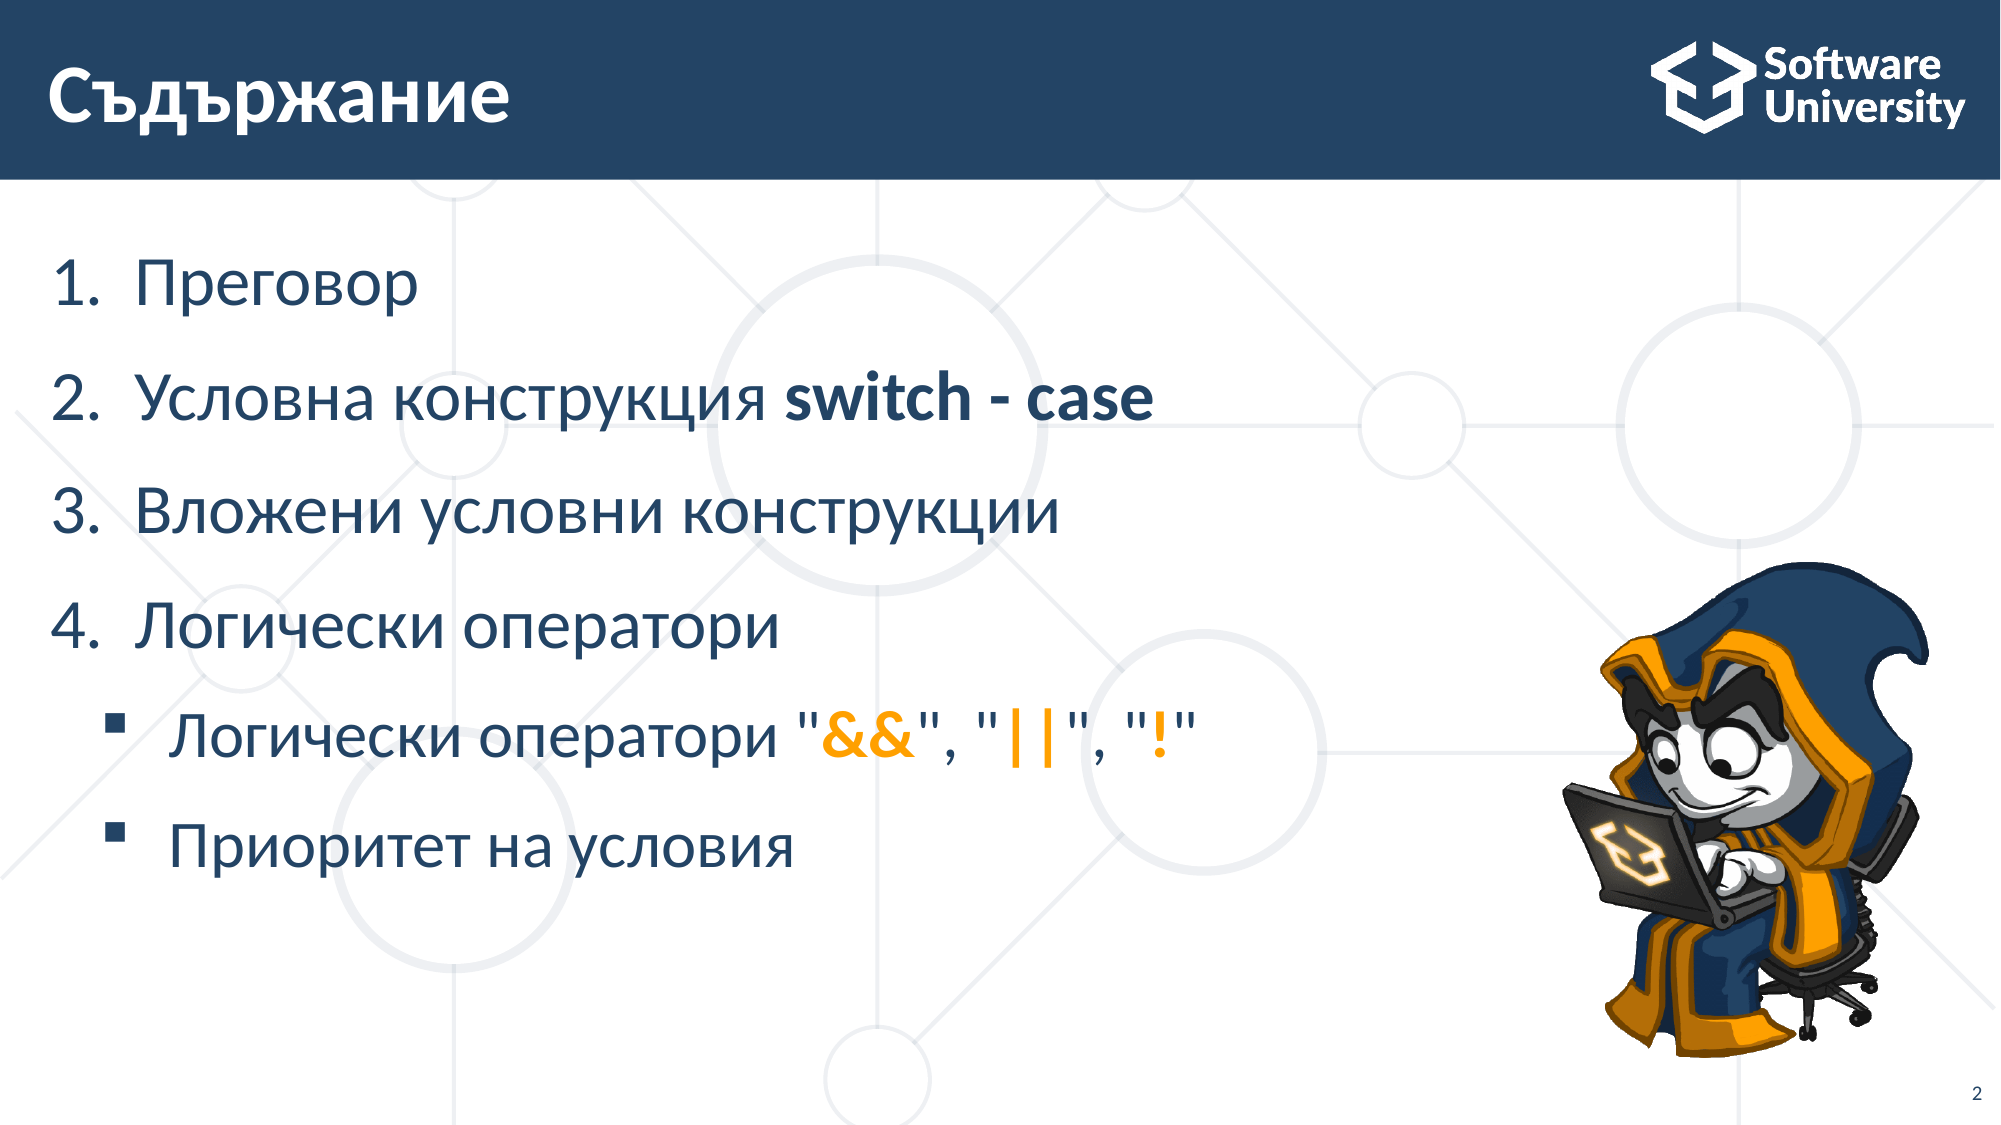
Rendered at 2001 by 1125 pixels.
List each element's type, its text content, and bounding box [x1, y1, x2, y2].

picture [1651, 41, 1966, 134]
list Преговор Условна конструкция switch - case Вложени условни конструкции Логически оператори Логически оператори "&&", "||", "!" Приоритет на условия [32, 224, 1517, 1080]
slide_number 2 [1927, 1067, 1989, 1117]
title Съдържание [31, 16, 1625, 162]
picture [1561, 559, 1931, 1059]
